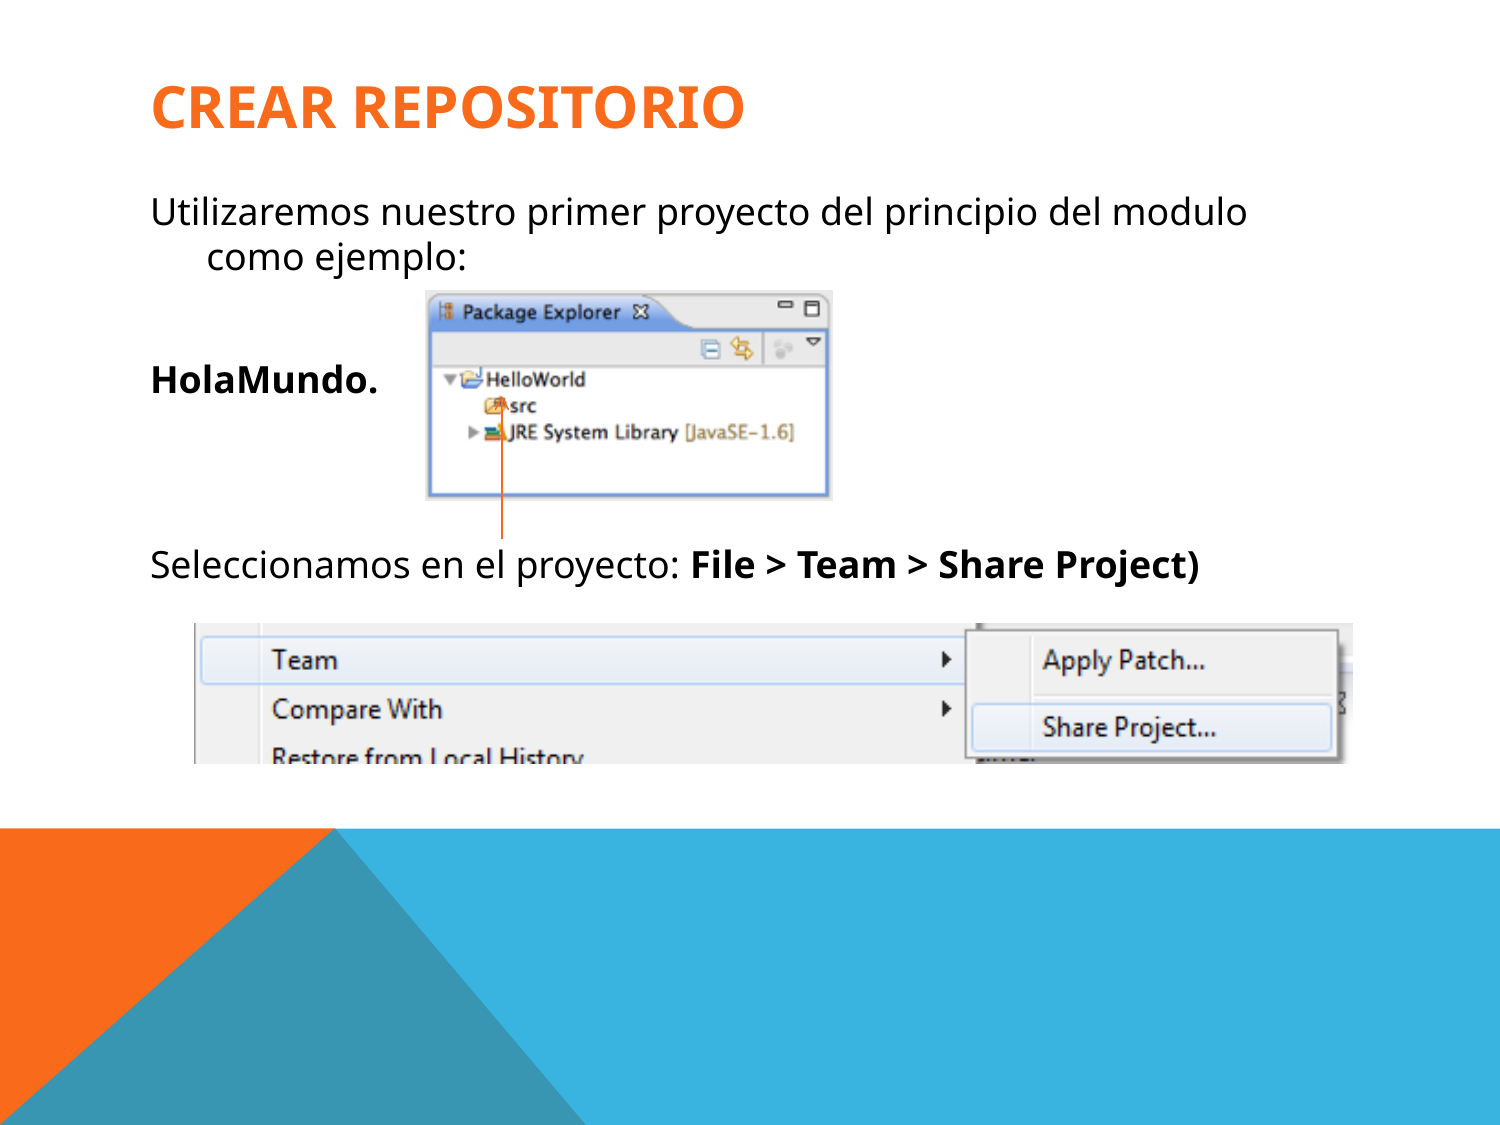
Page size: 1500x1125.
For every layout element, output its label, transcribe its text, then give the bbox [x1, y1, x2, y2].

picture [194, 622, 1353, 764]
picture [424, 290, 833, 502]
list Utilizaremos nuestro primer proyecto del principio del modulo como ejemplo: HolaMundo. Seleccionamos en el proyecto: File > Team > Share Project) [135, 180, 1369, 768]
title Crear Repositorio [135, 60, 1369, 150]
